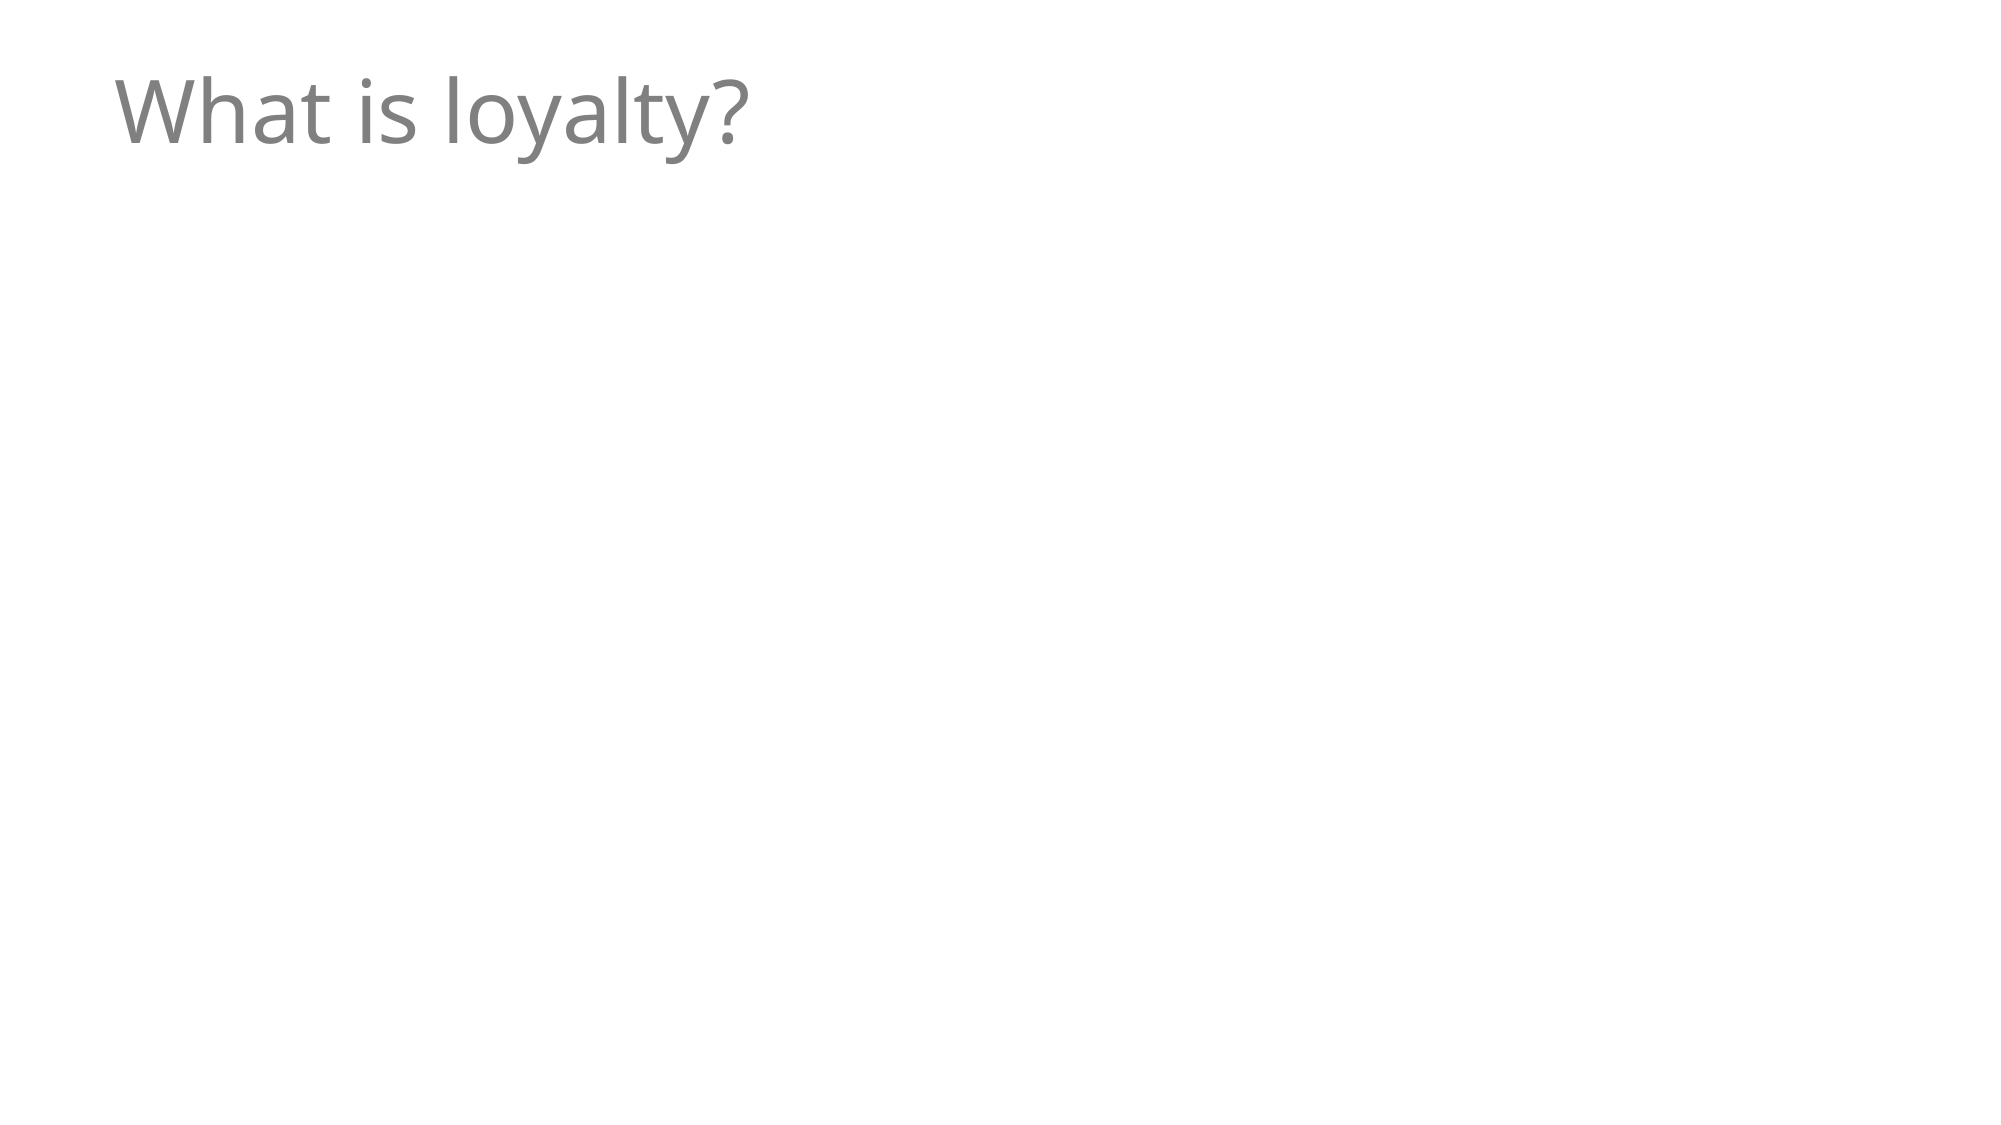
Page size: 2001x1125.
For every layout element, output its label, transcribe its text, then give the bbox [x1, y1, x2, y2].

title What is loyalty? [99, 59, 1900, 171]
